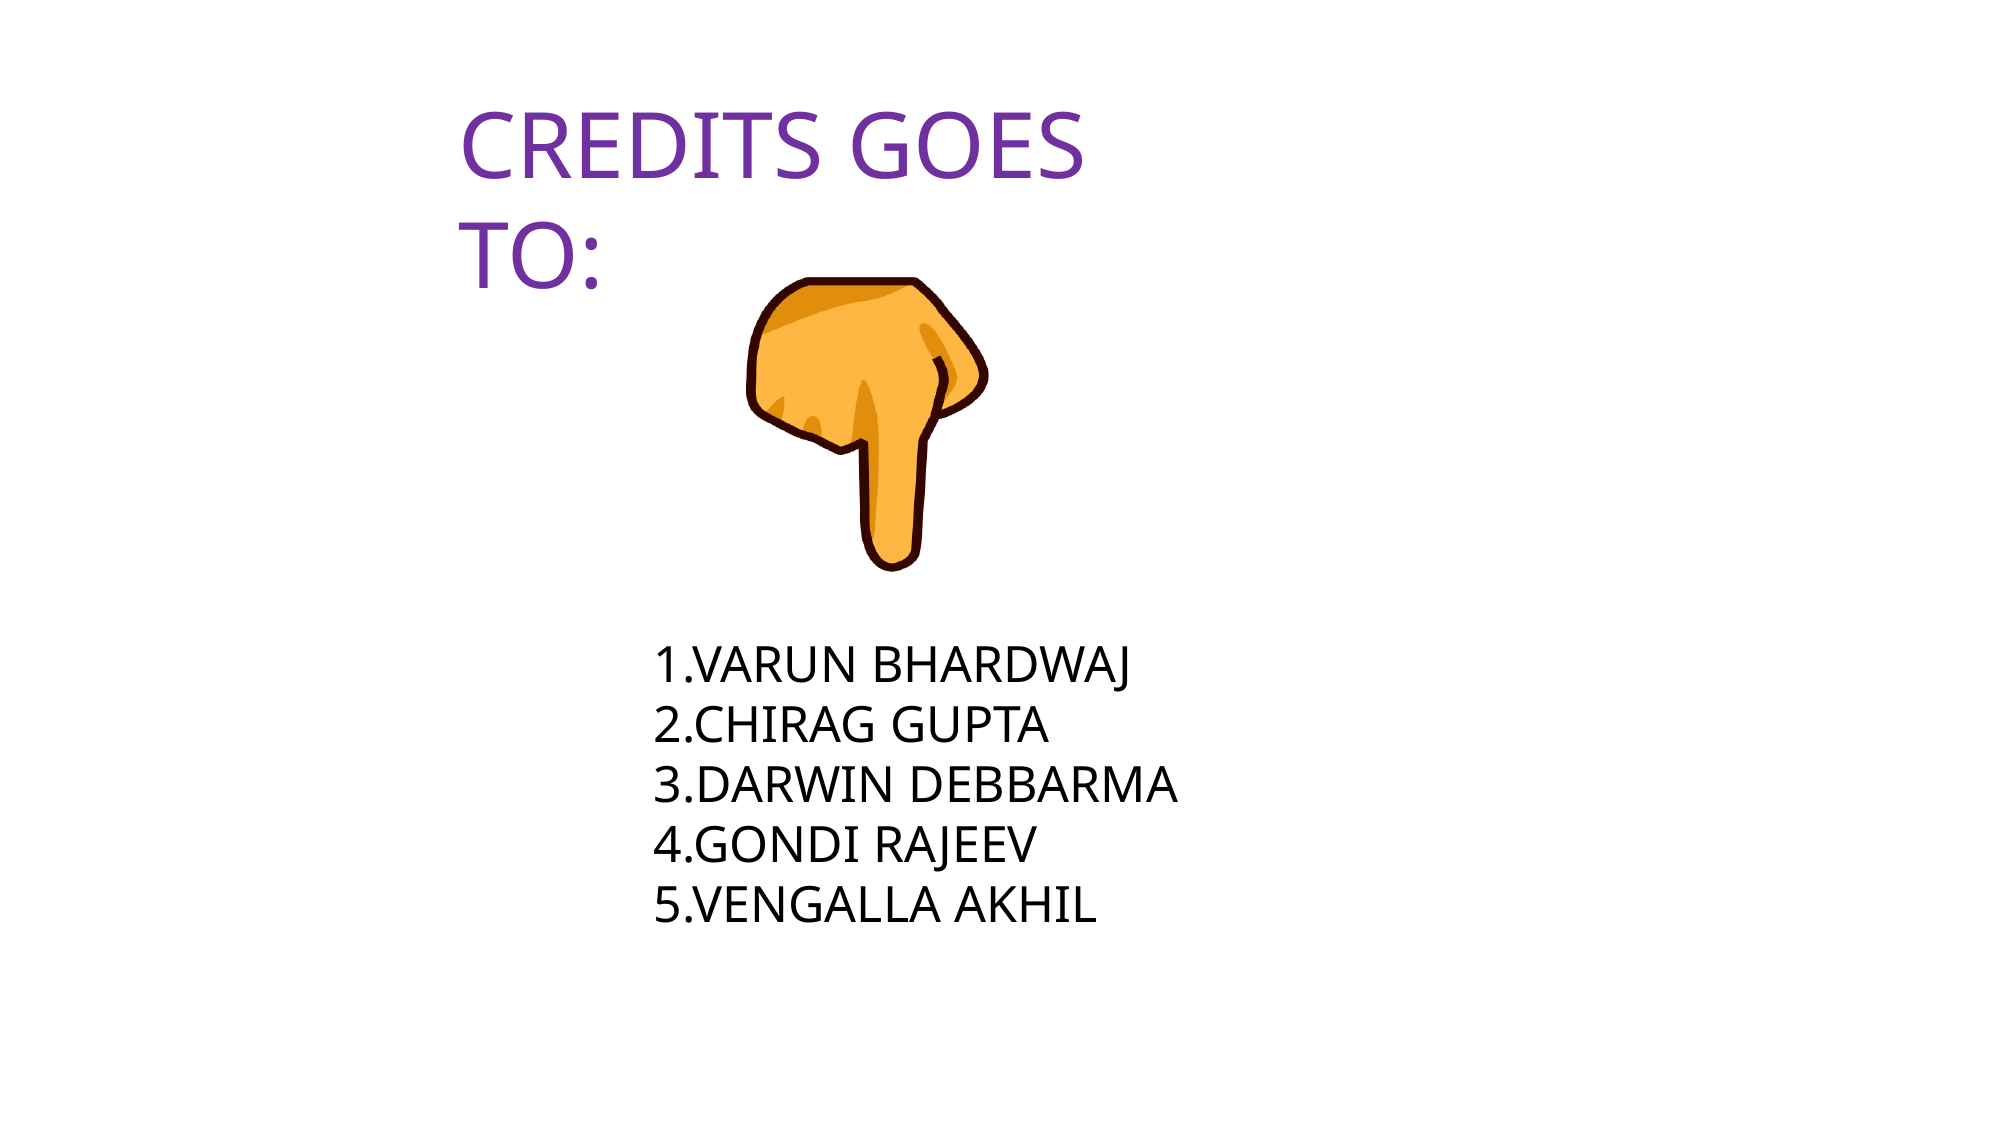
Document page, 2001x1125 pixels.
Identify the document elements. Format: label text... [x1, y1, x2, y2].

picture [679, 262, 1055, 586]
text_box CREDITS GOES TO: [443, 79, 1258, 315]
text_box 1.VARUN BHARDWAJ 2.CHIRAG GUPTA 3.DARWIN DEBBARMA 4.GONDI RAJEEV 5.VENGALLA AKHIL [638, 625, 2000, 1120]
